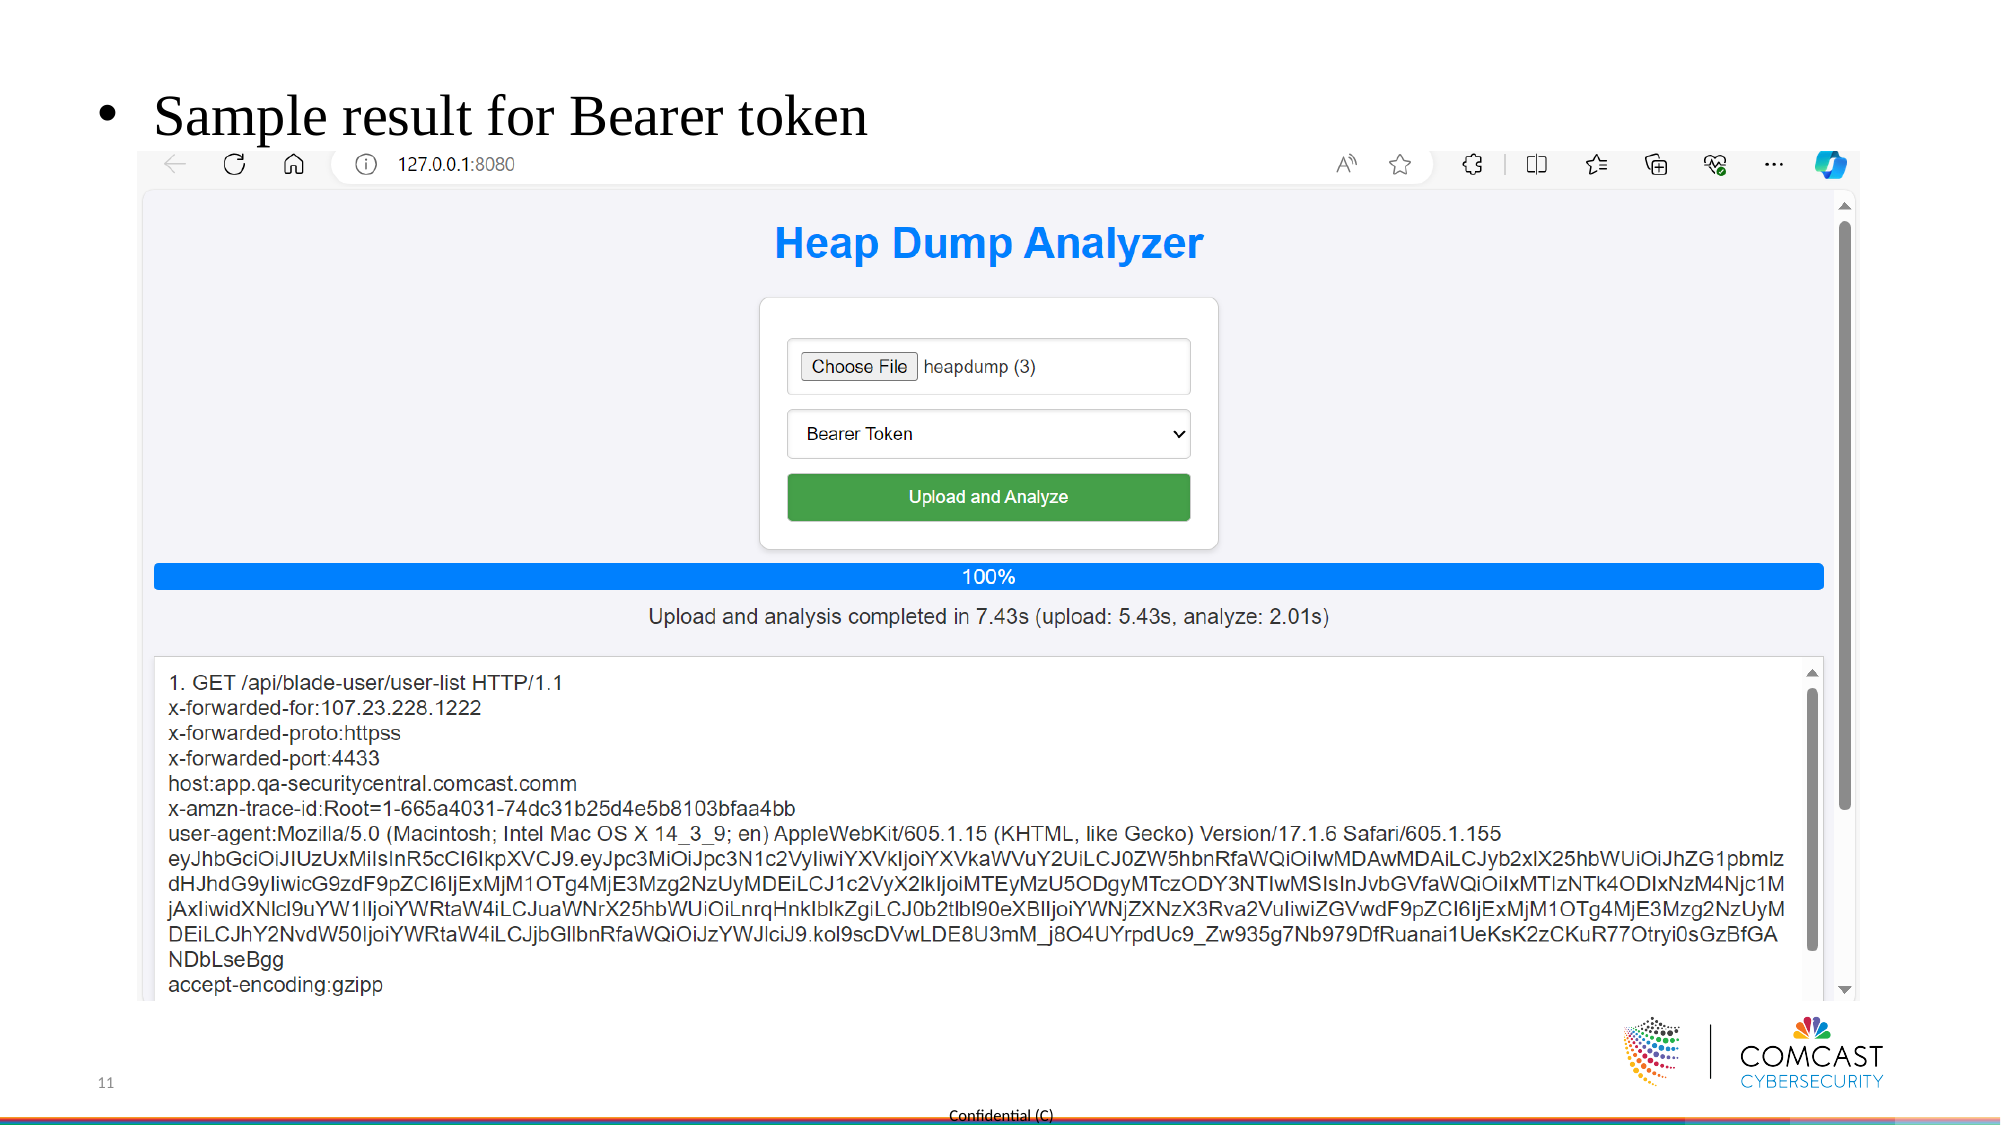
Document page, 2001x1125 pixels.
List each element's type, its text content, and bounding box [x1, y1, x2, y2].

picture [0, 1117, 2001, 1125]
picture [137, 151, 1918, 1106]
text_box Sample result for Bearer token [82, 0, 1860, 155]
slide_number 11 [82, 1051, 157, 1112]
